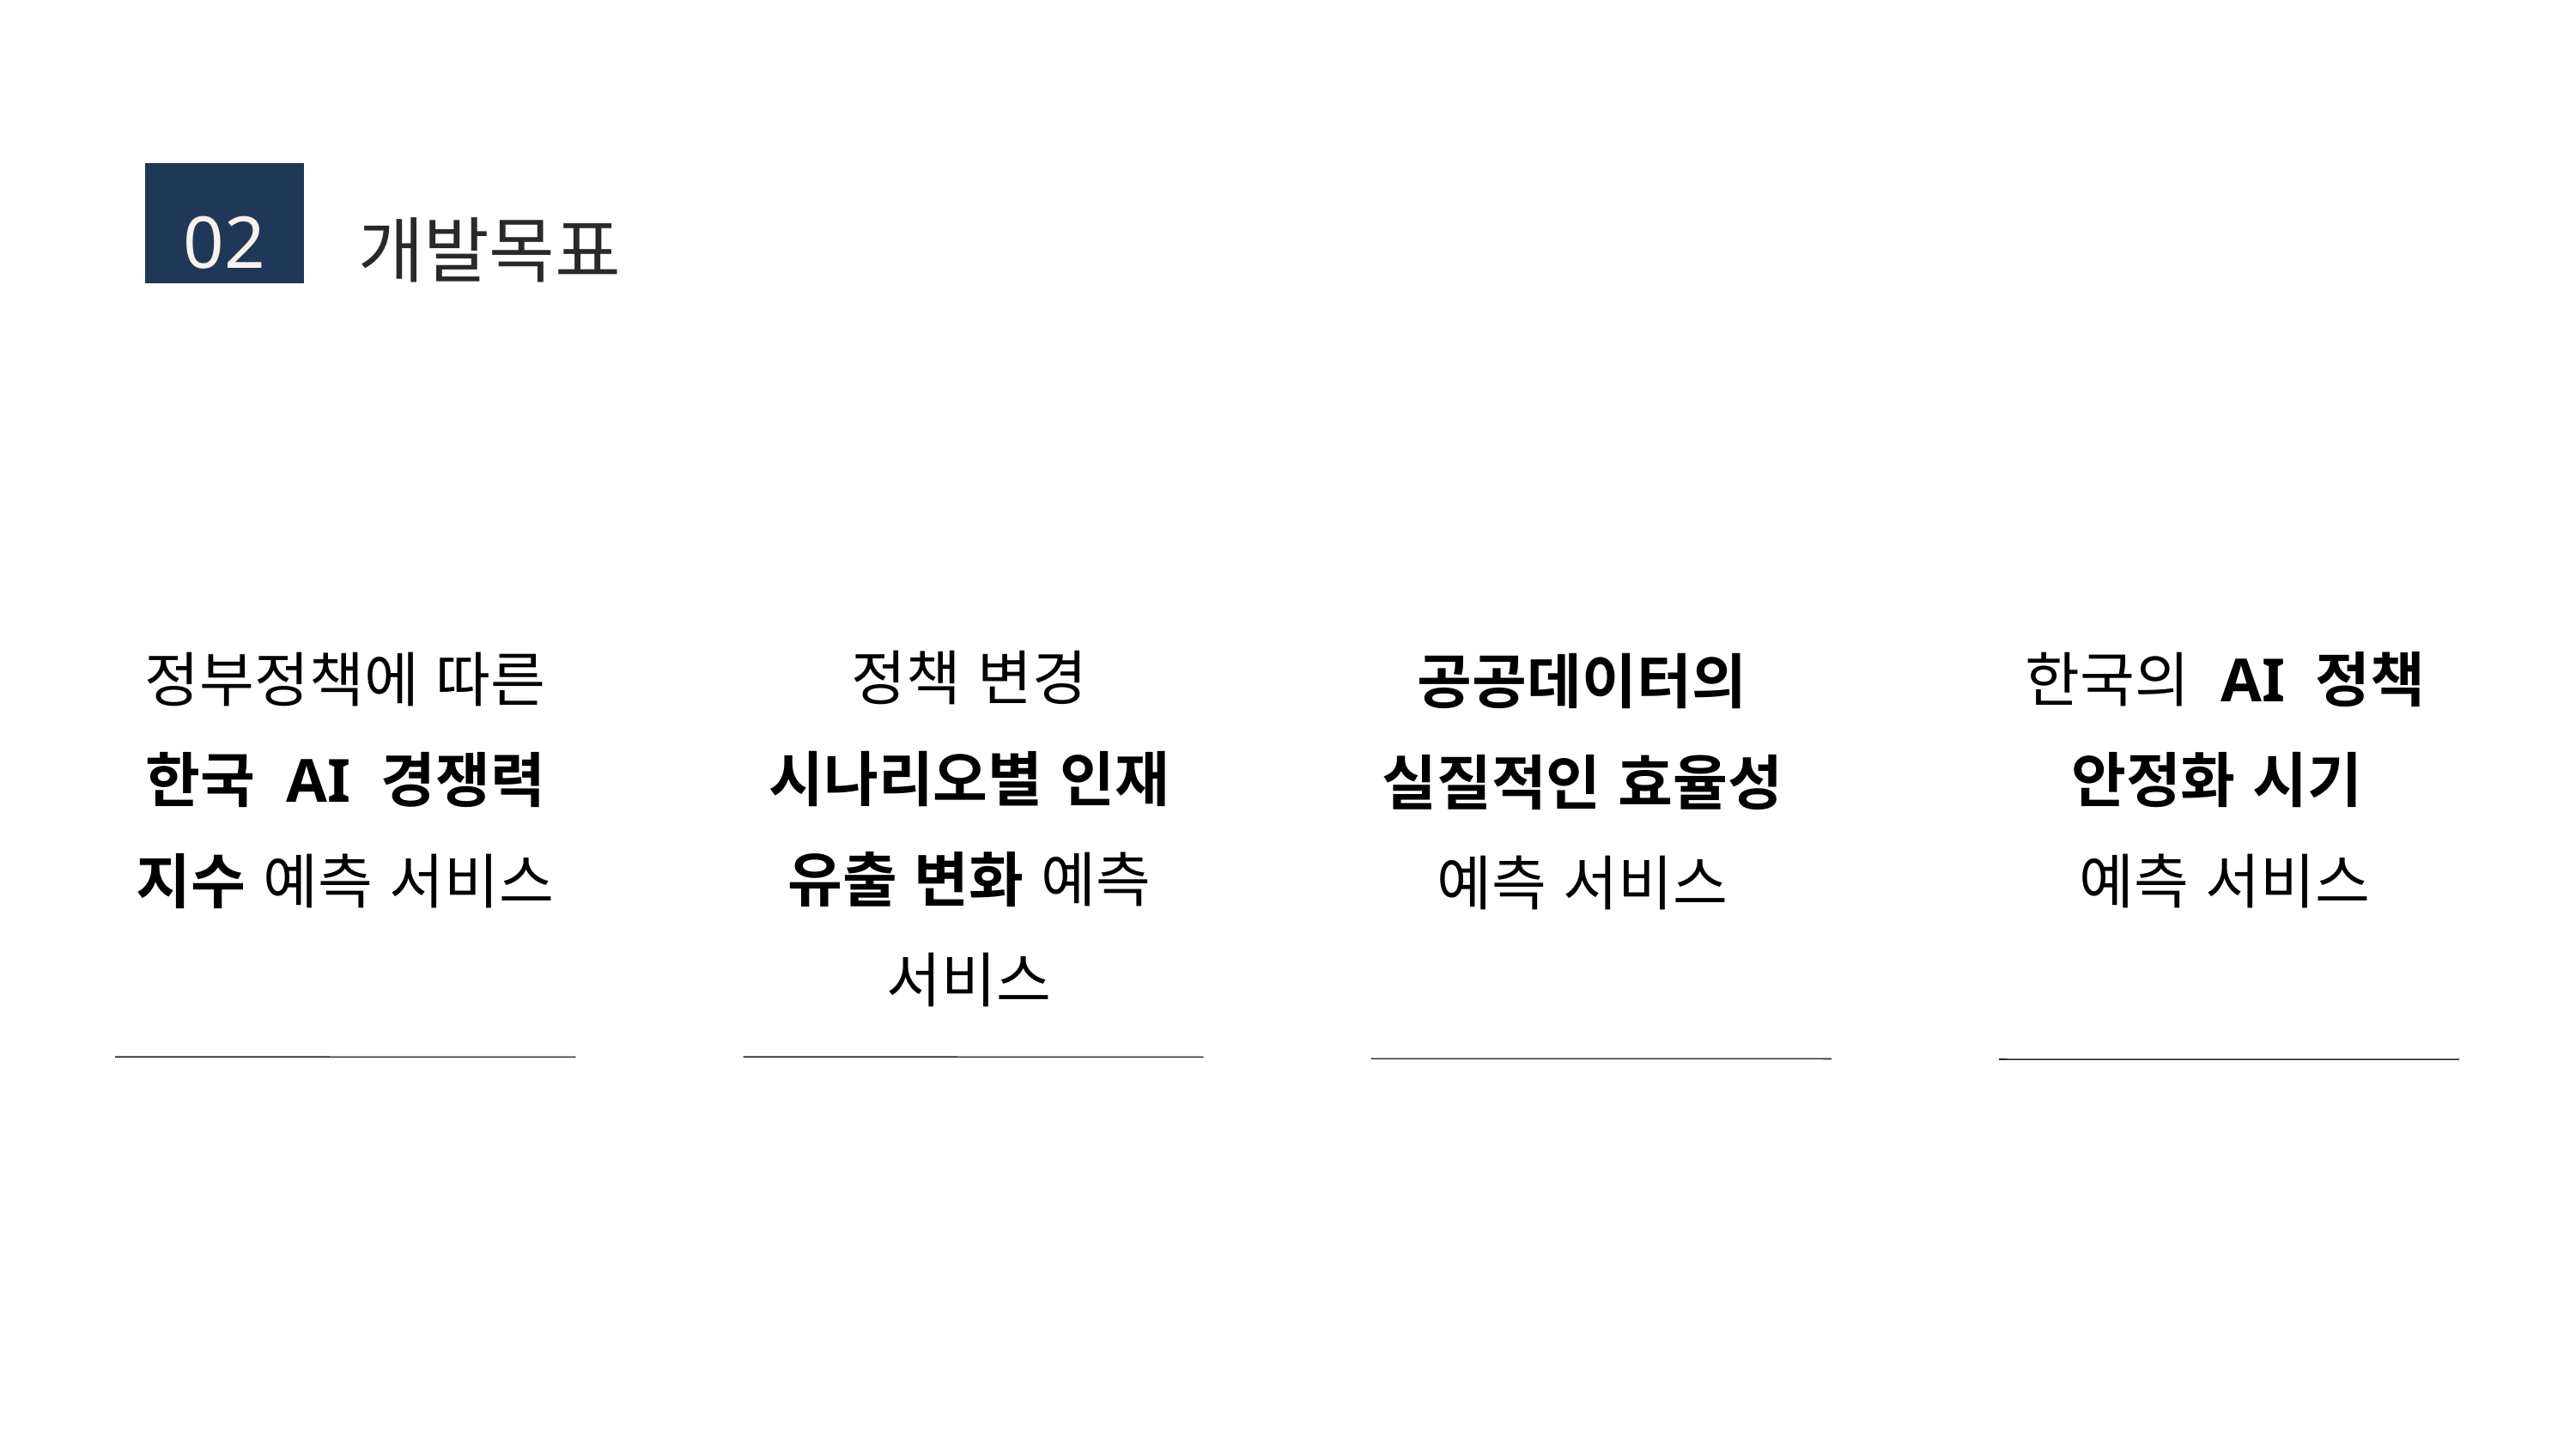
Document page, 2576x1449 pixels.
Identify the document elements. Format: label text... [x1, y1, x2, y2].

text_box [692, 558, 1248, 1441]
text_box 개발목표 [358, 151, 644, 291]
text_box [1947, 561, 2503, 1444]
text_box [64, 558, 619, 1441]
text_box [144, 162, 305, 283]
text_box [1320, 561, 1875, 1443]
